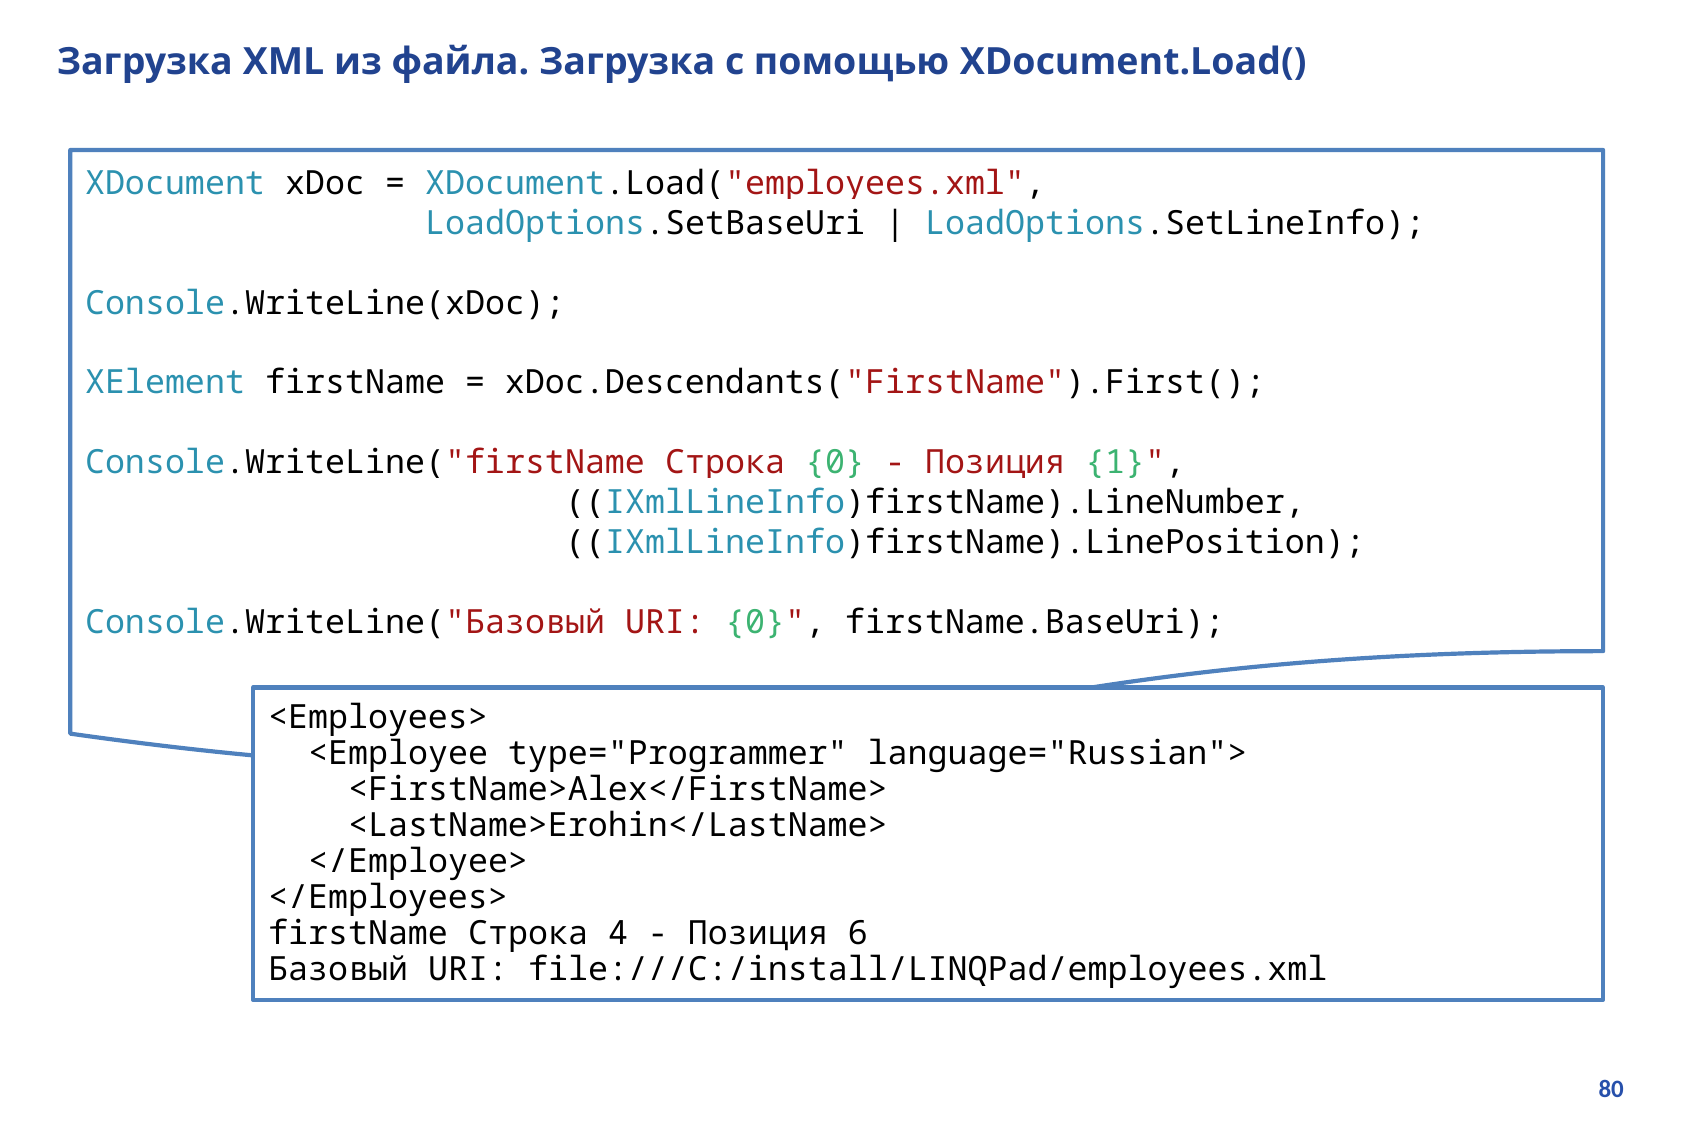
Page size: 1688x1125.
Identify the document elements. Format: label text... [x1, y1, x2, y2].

text_box XDocument xDoc = XDocument.Load("employees.xml", LoadOptions.SetBaseUri | LoadOptions.SetLineInfo); Console.WriteLine(xDoc); XElement firstName = xDoc.Descendants("FirstName").First(); Console.WriteLine("firstName Строка {0} - Позиция {1}", ((IXmlLineInfo)firstName).LineNumber, ((IXmlLineInfo)firstName).LinePosition); Console.WriteLine("Базовый URI: {0}", firstName.BaseUri); [68, 147, 1606, 758]
text_box <Employees> <Employee type="Programmer" language="Russian"> <FirstName>Alex</FirstName> <LastName>Erohin</LastName> </Employee> </Employees> firstName Строка 4 - Позиция 6 Базовый URI: file:///C:/install/LINQPad/employees.xml [251, 685, 1605, 1002]
title Загрузка XML из файла. Загрузка с помощью XDocument.Load() [41, 29, 1653, 90]
